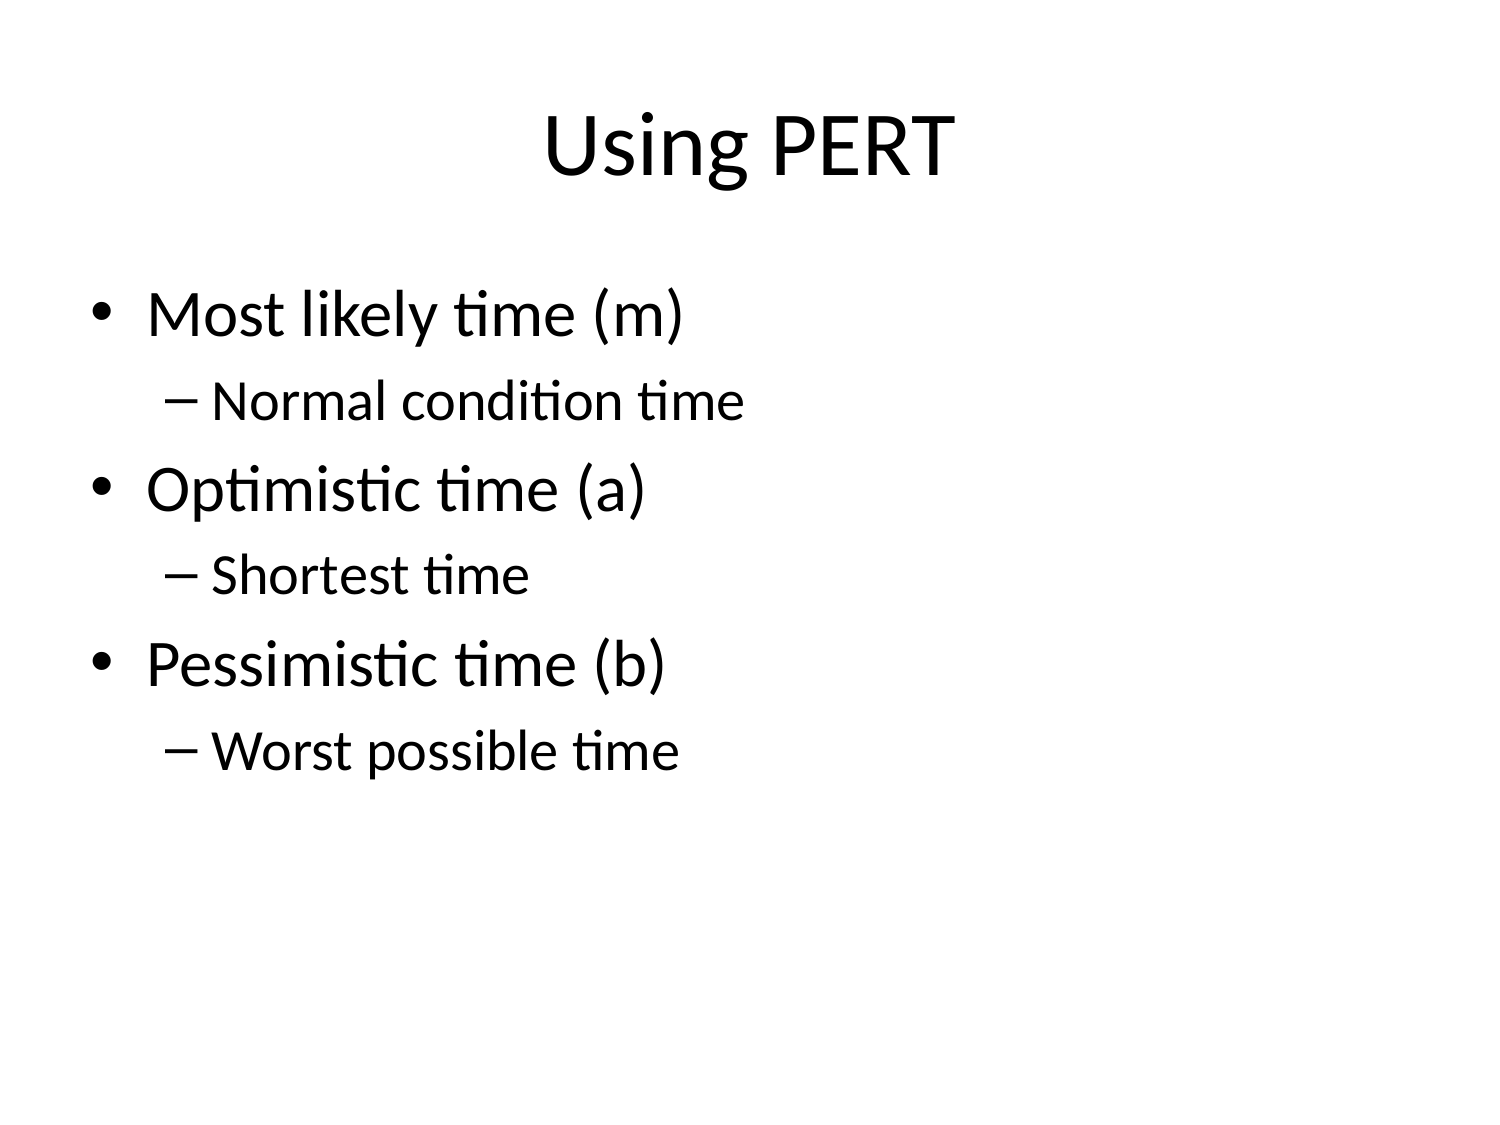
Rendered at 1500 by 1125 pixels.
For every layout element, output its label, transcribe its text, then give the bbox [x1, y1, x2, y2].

list Most likely time (m) Normal condition time Optimistic time (a) Shortest time Pessimistic time (b) Worst possible time [75, 262, 1425, 1005]
title Using PERT [75, 45, 1425, 233]
